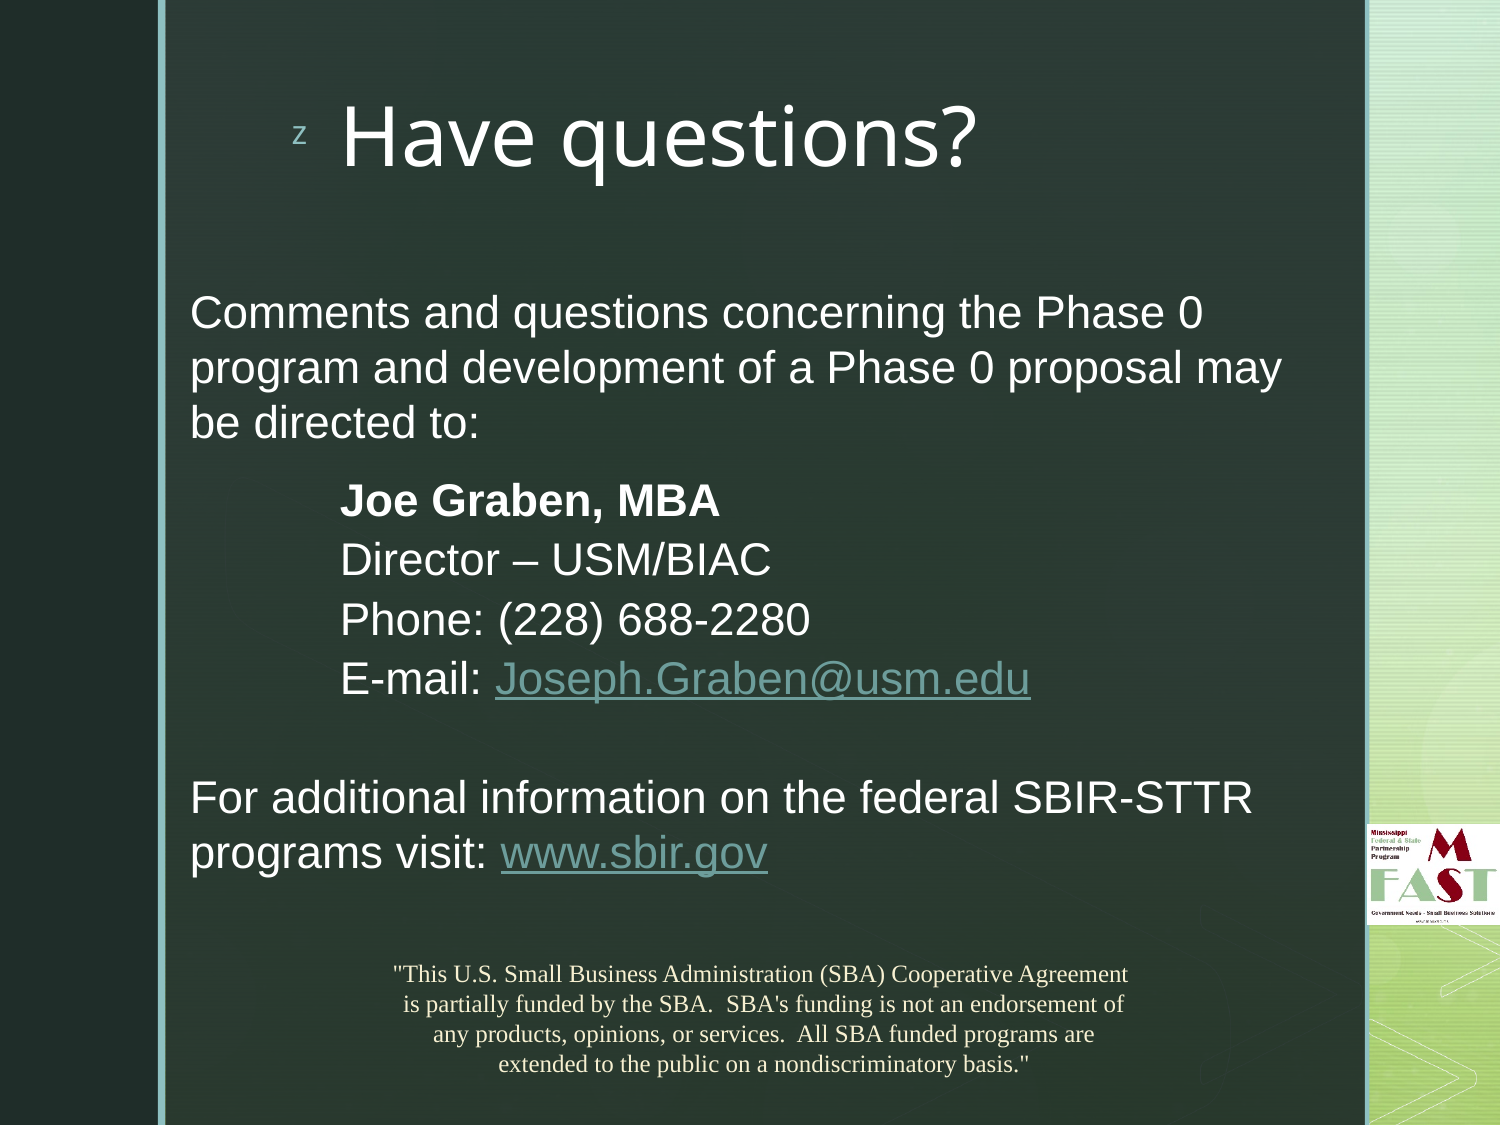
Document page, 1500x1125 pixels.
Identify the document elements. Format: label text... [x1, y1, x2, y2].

text_box Comments and questions concerning the Phase 0 program and development of a Phase 0 proposal may be directed to: Joe Graben, MBA Director – USM/BIAC Phone: (228) 688-2280 E-mail: Joseph.Graben@usm.edu For additional information on the federal SBIR-STTR programs visit: www.sbir.gov [174, 274, 1350, 886]
title Have questions? [324, 87, 1388, 275]
picture [1367, 0, 1500, 1125]
text_box "This U.S. Small Business Administration (SBA) Cooperative Agreement is partially funded by the SBA. SBA's funding is not an endorsement of any products, opinions, or services. All SBA funded programs are extended to the public on a nondiscriminatory basis." [309, 949, 1213, 1085]
